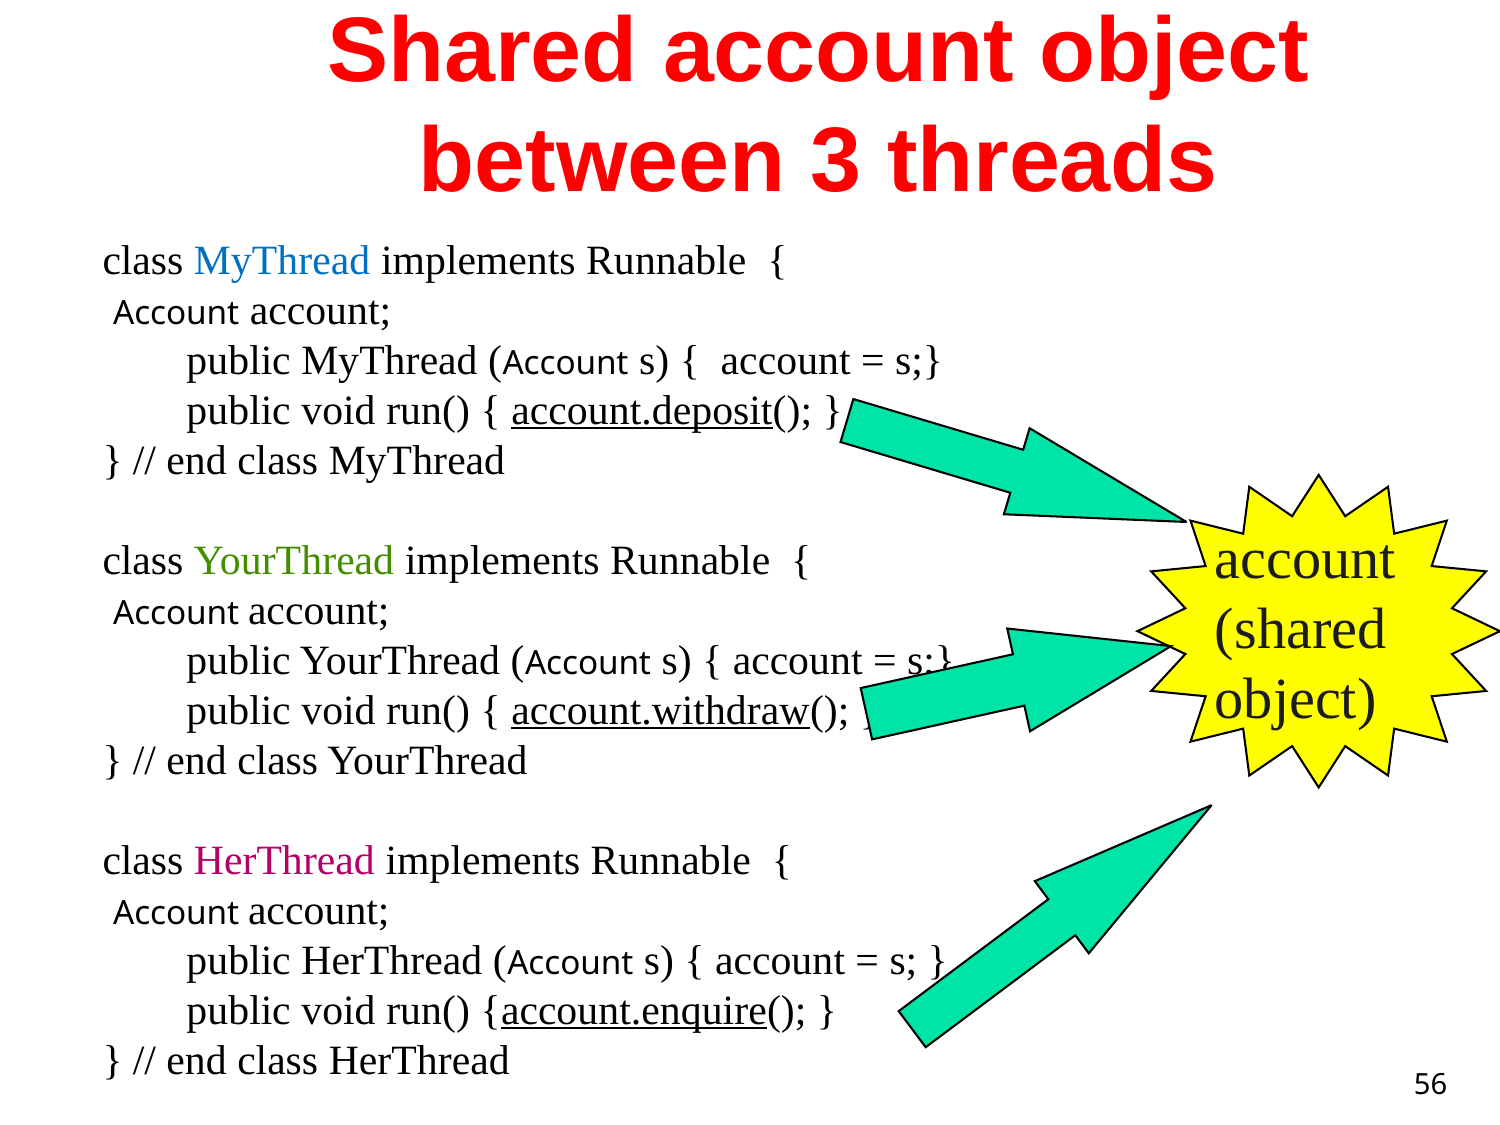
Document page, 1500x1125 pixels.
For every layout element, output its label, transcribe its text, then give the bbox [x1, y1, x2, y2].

text_box [1190, 716, 1206, 742]
text_box [1438, 566, 1500, 696]
text_box [1137, 566, 1199, 696]
text_box class MyThread implements Runnable { Account account; public MyThread (Account s) { account = s;} public void run() { account.deposit(); } } // end class MyThread class YourThread implements Runnable { Account account; public YourThread (Account s) { account = s;} public void run() { account.withdraw(); } } // end class YourThread class HerThread implements Runnable { Account account; public HerThread (Account s) { account = s; } public void run() {account.enquire(); } } // end class HerThread [87, 224, 1075, 1091]
text_box [1432, 715, 1447, 742]
title Shared account object between 3 threads [200, 50, 1438, 150]
text_box [860, 628, 1172, 740]
text_box [1246, 486, 1287, 512]
text_box [1438, 520, 1447, 548]
text_box [840, 399, 1187, 522]
text_box [1294, 474, 1343, 512]
text_box [898, 805, 1212, 1048]
text_box [1190, 520, 1199, 547]
slide_number 56 [1149, 1037, 1463, 1113]
text_box [1244, 738, 1393, 788]
text_box account (shared object) [1199, 512, 1438, 738]
text_box [1351, 486, 1392, 512]
